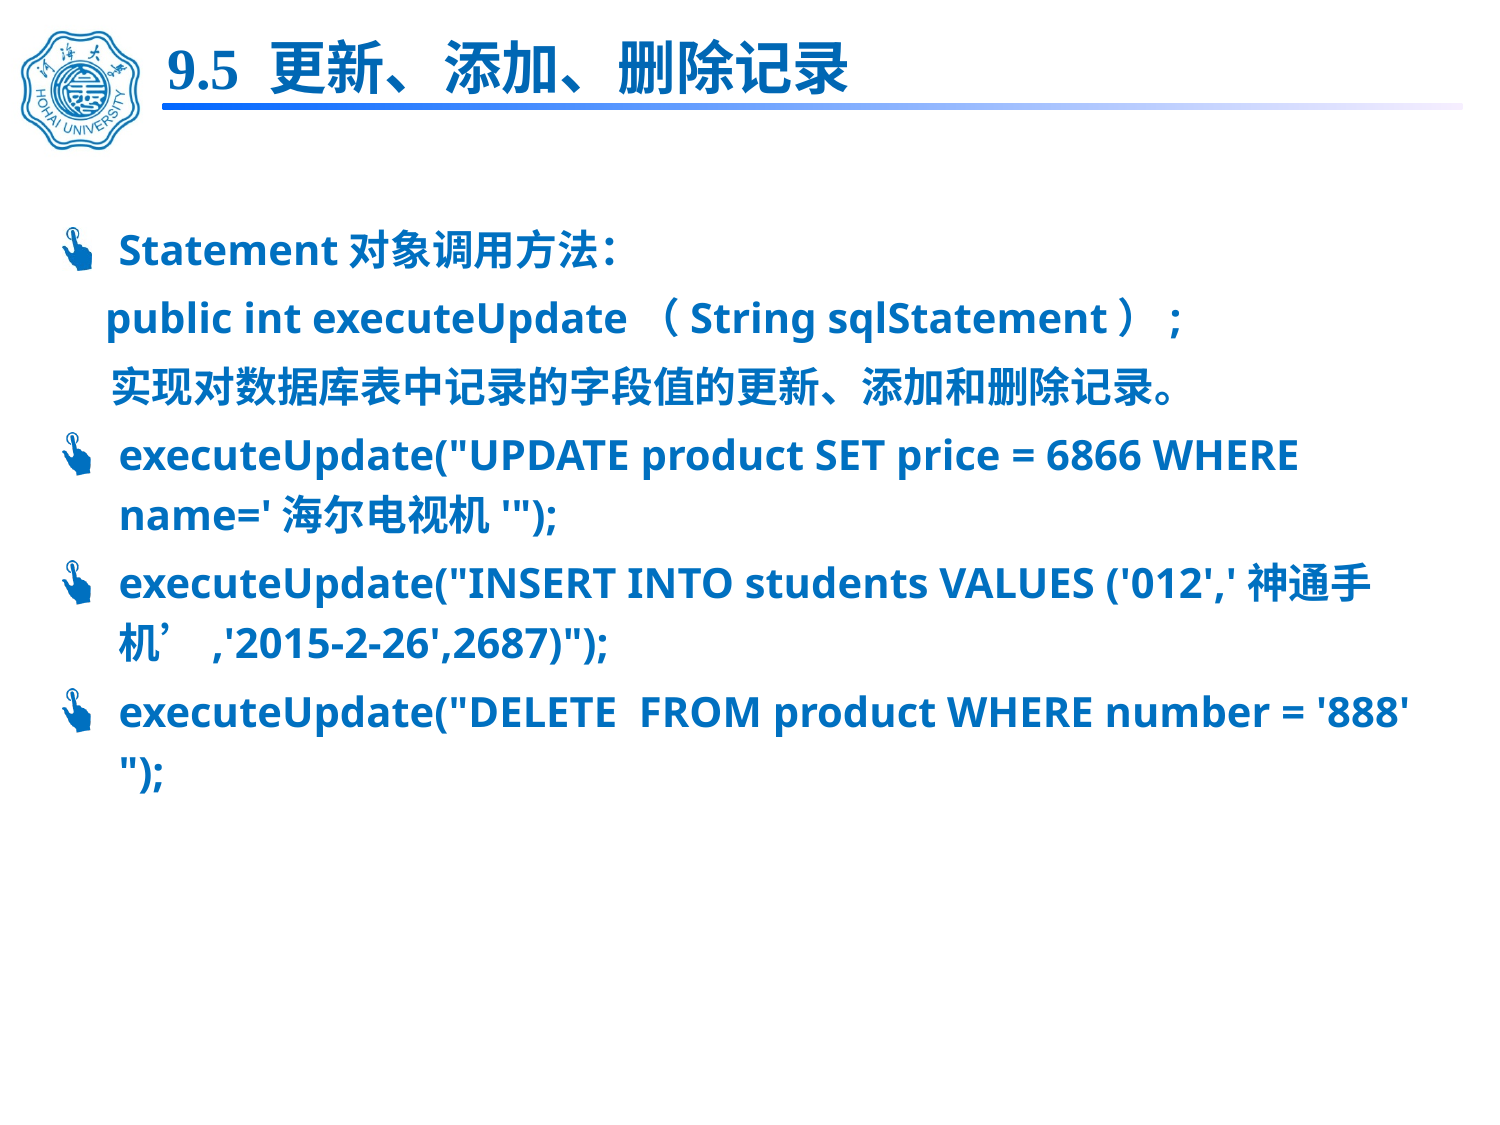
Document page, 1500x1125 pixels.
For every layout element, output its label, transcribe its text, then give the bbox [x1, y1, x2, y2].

text_box Statement对象调用方法： public int executeUpdate（String sqlStatement）; 实现对数据库表中记录的字段值的更新、添加和删除记录。 executeUpdate("UPDATE product SET price = 6866 WHERE name='海尔电视机'"); executeUpdate("INSERT INTO students VALUES ('012','神通手机’,'2015-2-26',2687)"); executeUpdate("DELETE FROM product WHERE number = '888' "); [47, 191, 1459, 947]
text_box 9.5 更新、添加、删除记录 [159, 23, 1463, 109]
picture [62, 688, 91, 733]
picture [0, 3, 159, 173]
picture [62, 432, 91, 476]
picture [62, 227, 92, 271]
picture [62, 560, 91, 605]
